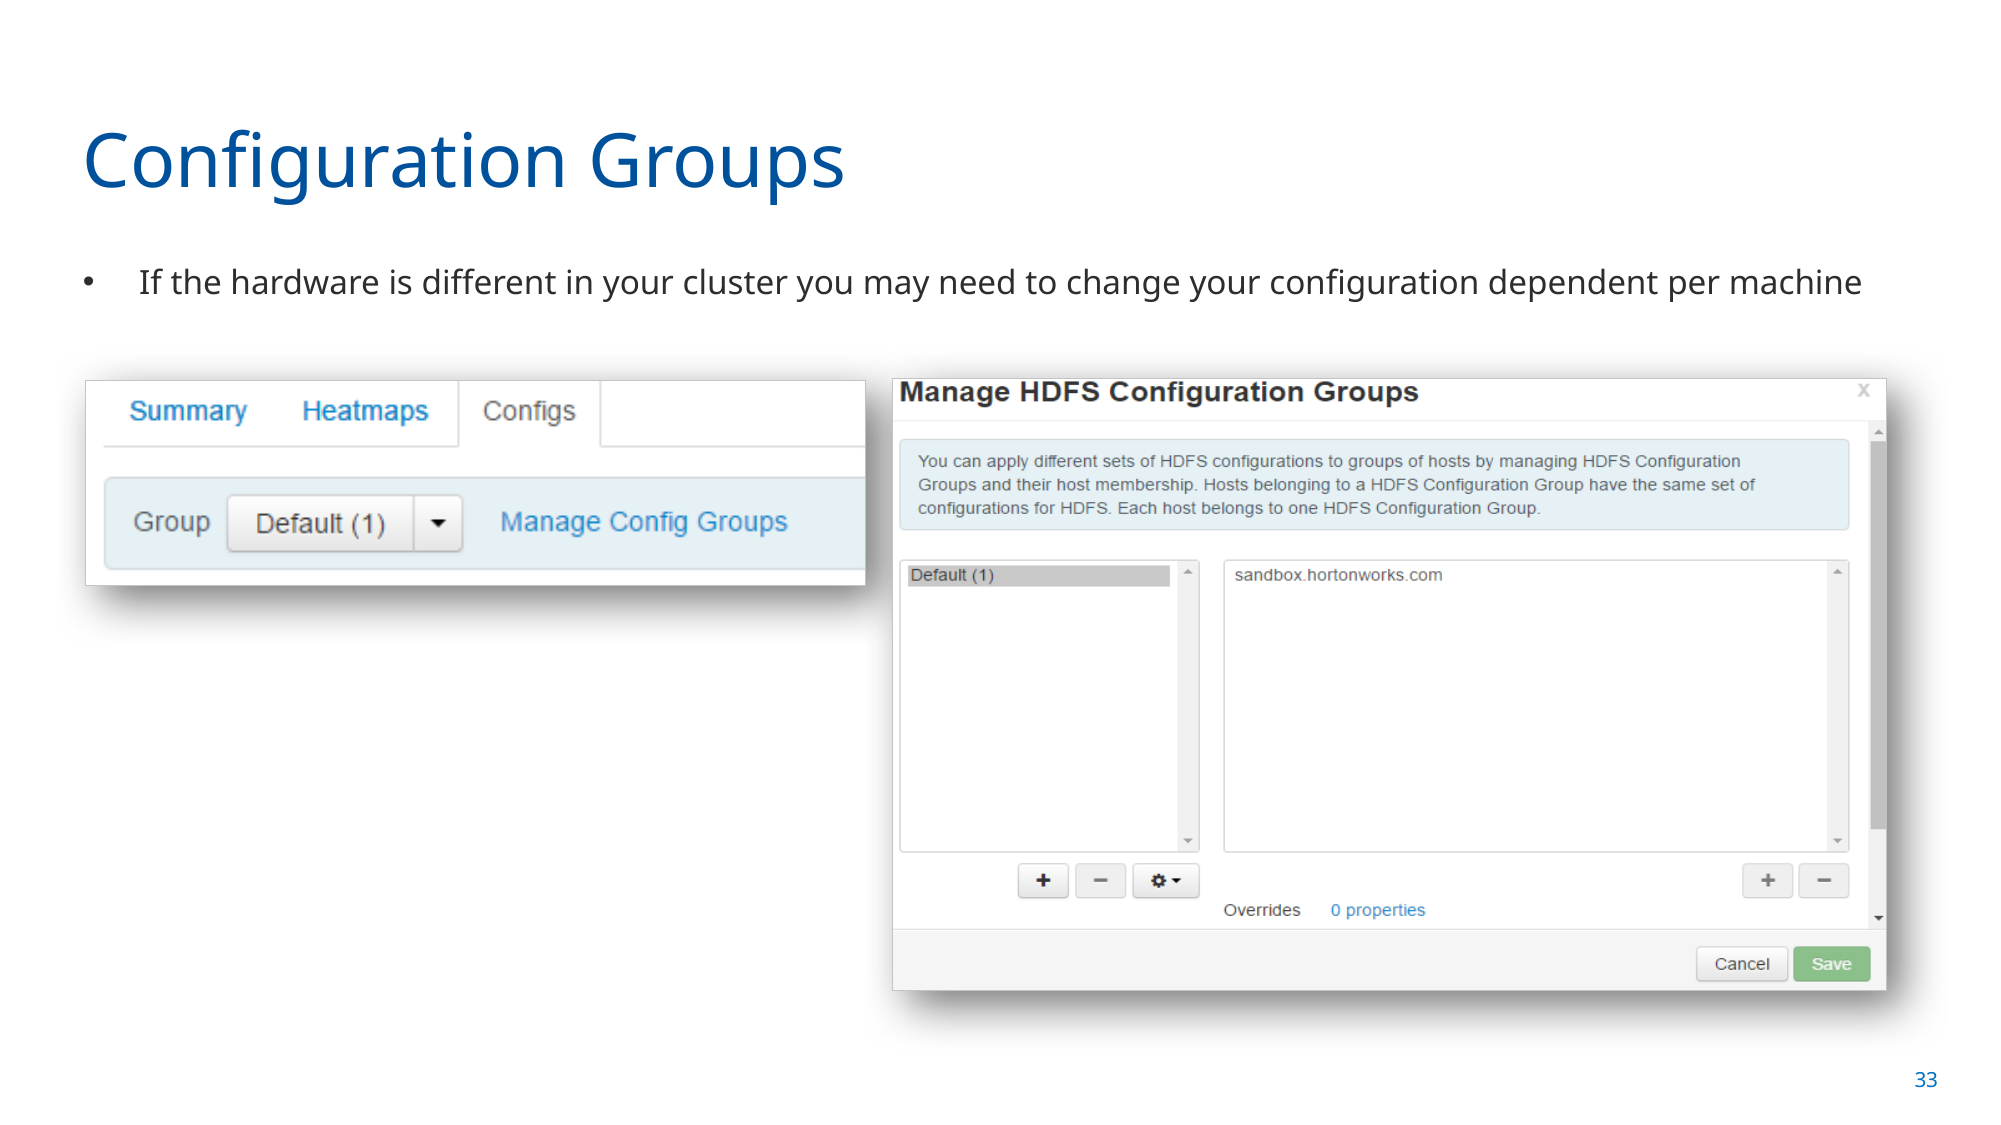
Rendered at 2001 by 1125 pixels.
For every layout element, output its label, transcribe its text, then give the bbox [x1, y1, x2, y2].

title Configuration Groups [67, 20, 1565, 210]
picture [85, 380, 866, 586]
list If the hardware is different in your cluster you may need to change your configuration dependent per machine [67, 253, 1968, 364]
picture [892, 378, 1887, 991]
